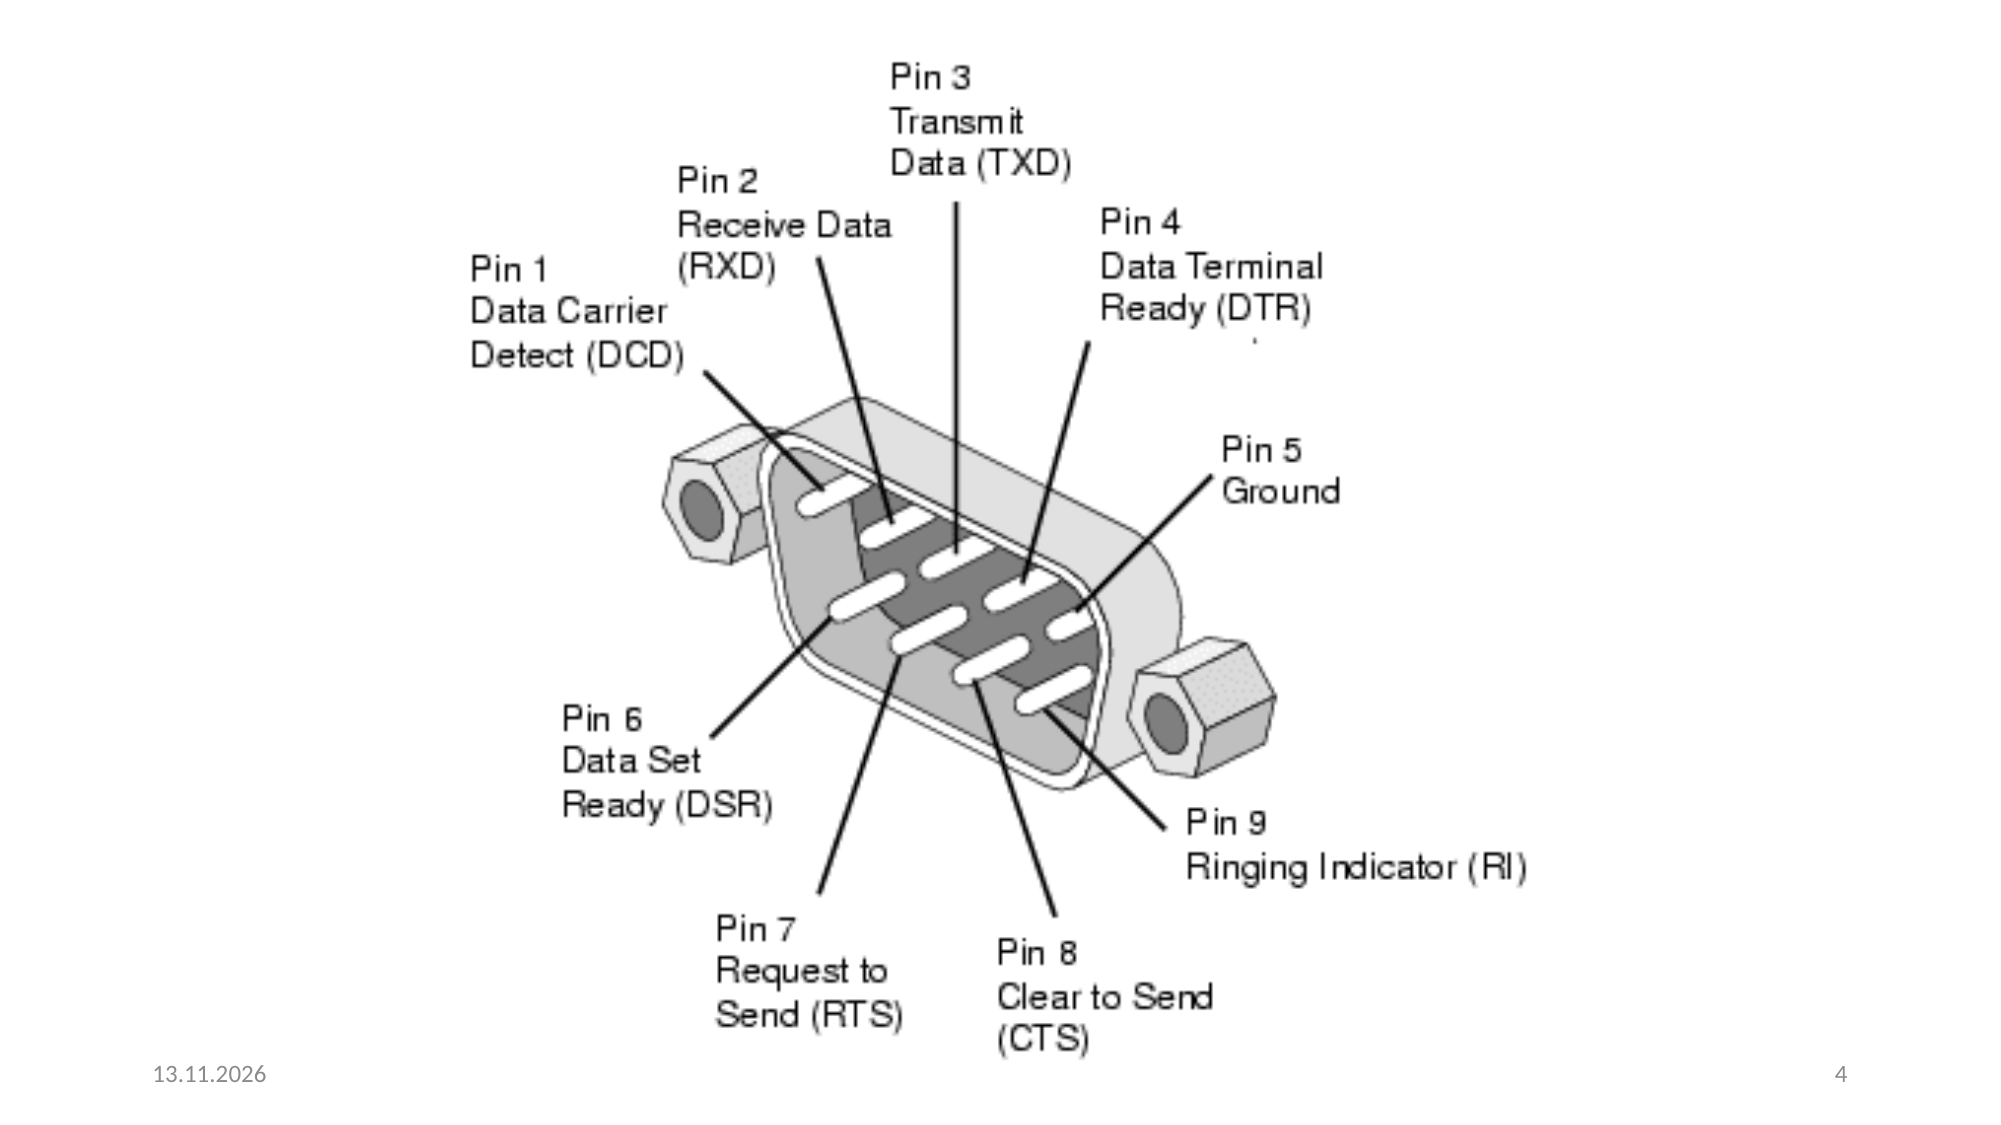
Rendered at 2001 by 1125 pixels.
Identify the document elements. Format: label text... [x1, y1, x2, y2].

picture [444, 34, 1556, 1090]
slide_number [137, 1042, 588, 1103]
slide_number 4 [1412, 1042, 1863, 1103]
